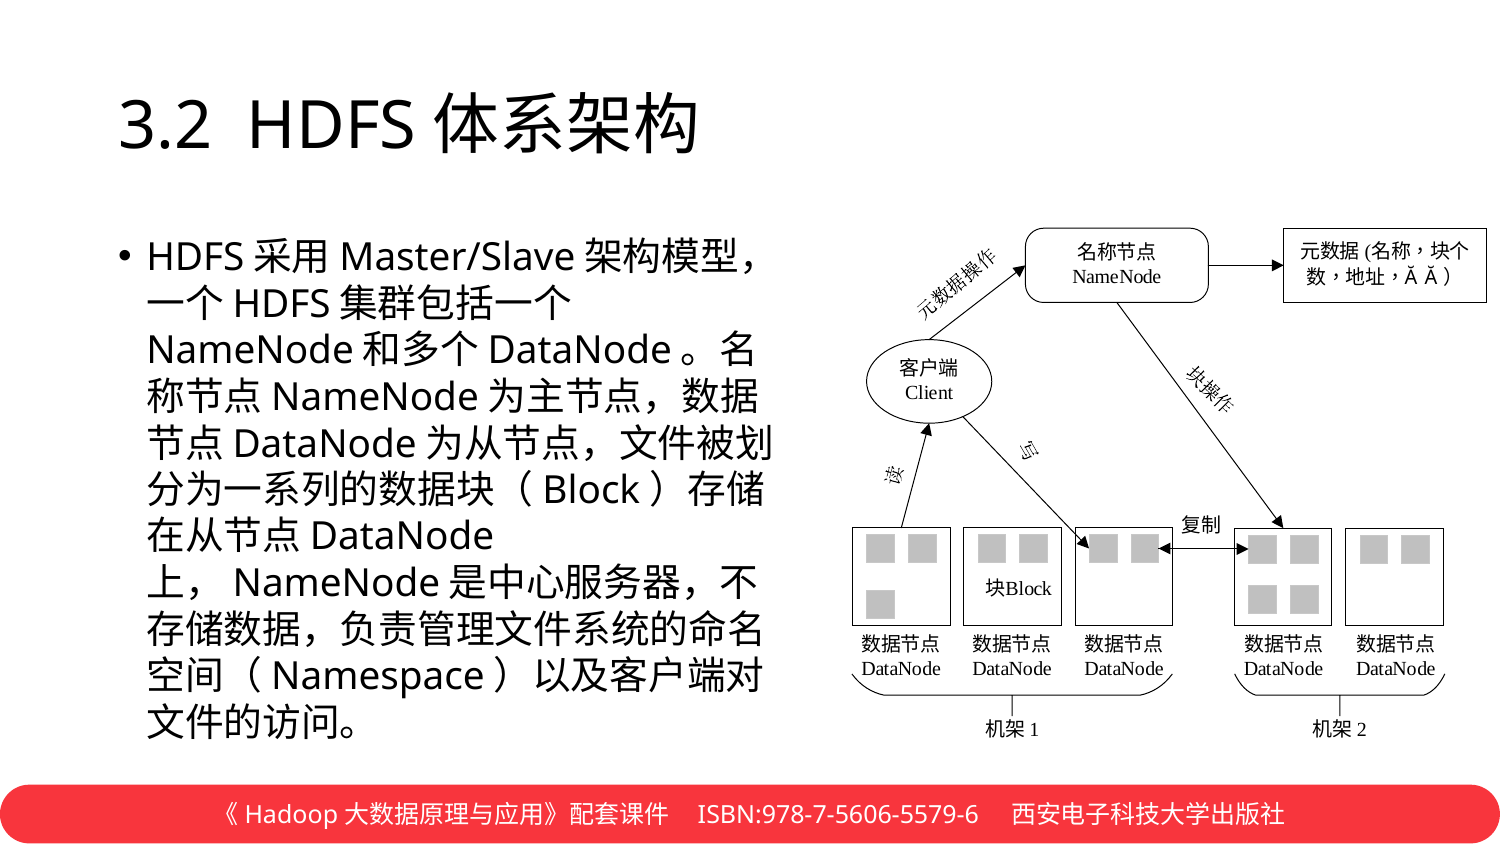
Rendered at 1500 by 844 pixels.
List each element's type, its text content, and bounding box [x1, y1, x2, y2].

list HDFS采用Master/Slave架构模型，一个HDFS集群包括一个NameNode和多个DataNode。名称节点NameNode为主节点，数据节点DataNode为从节点，文件被划分为一系列的数据块（Block）存储在从节点DataNode上，NameNode是中心服务器，不存储数据，负责管理文件系统的命名空间（Namespace）以及客户端对文件的访问。 [103, 224, 804, 760]
title 3.2 HDFS体系架构 [103, 44, 1397, 208]
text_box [849, 224, 1500, 745]
